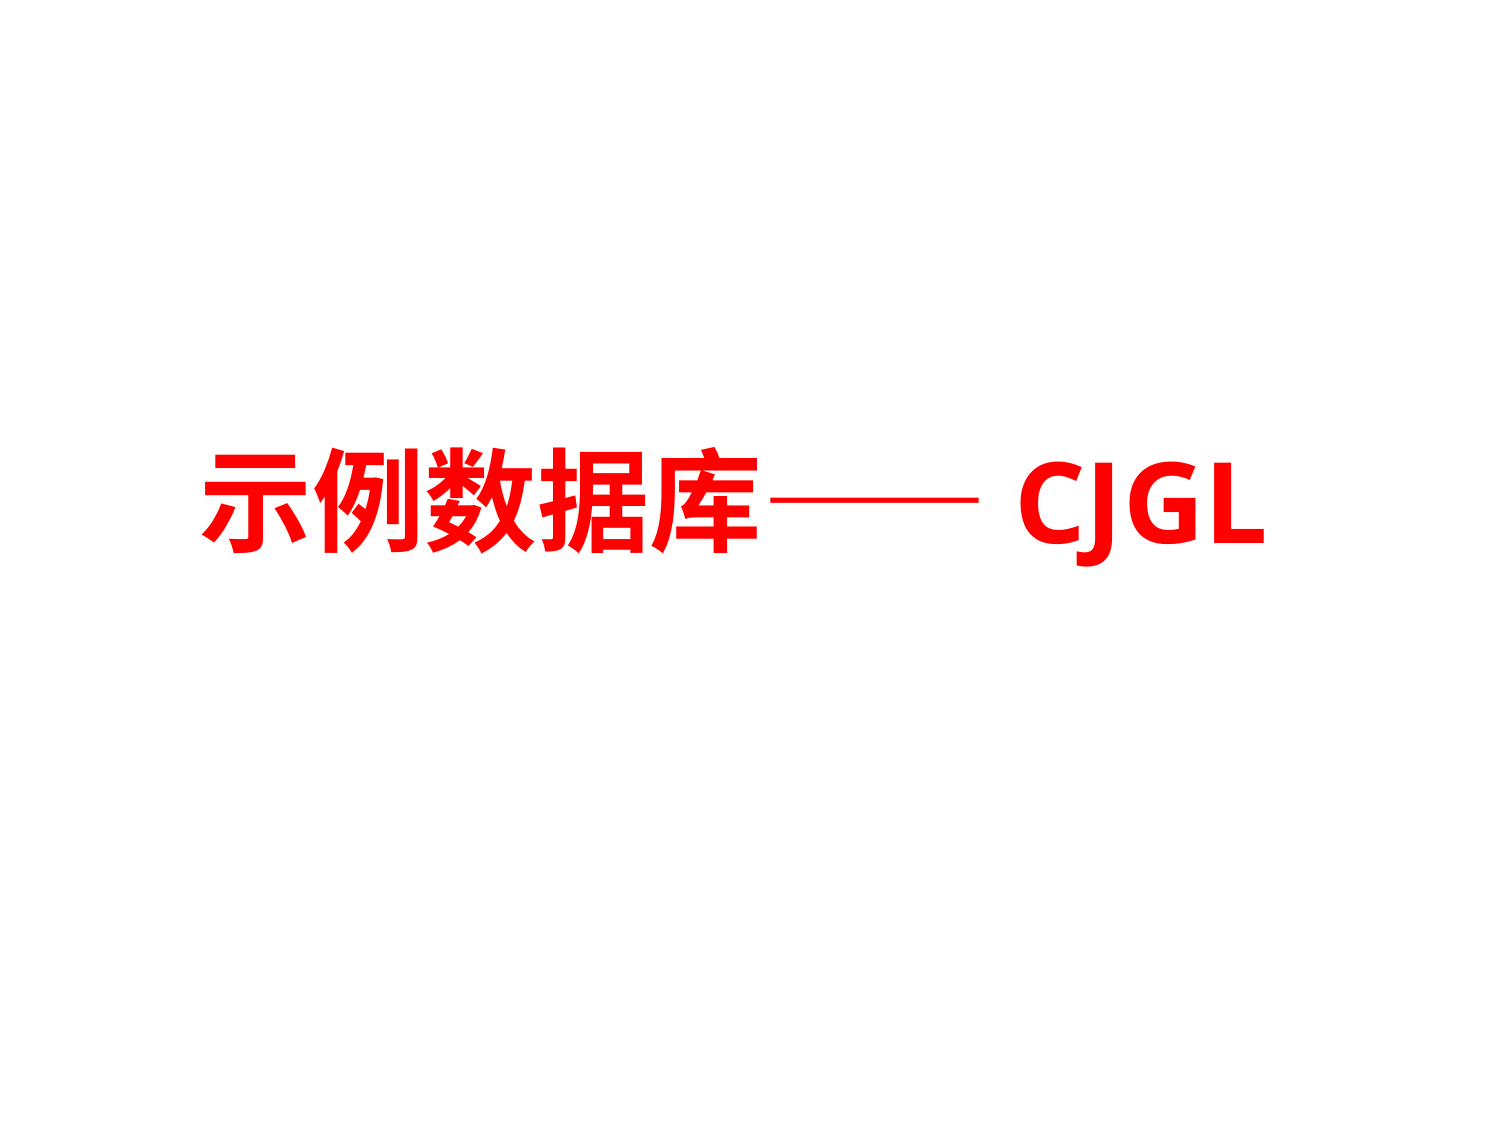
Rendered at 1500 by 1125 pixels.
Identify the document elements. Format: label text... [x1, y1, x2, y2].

text_box 示例数据库——CJGL [184, 356, 1327, 574]
